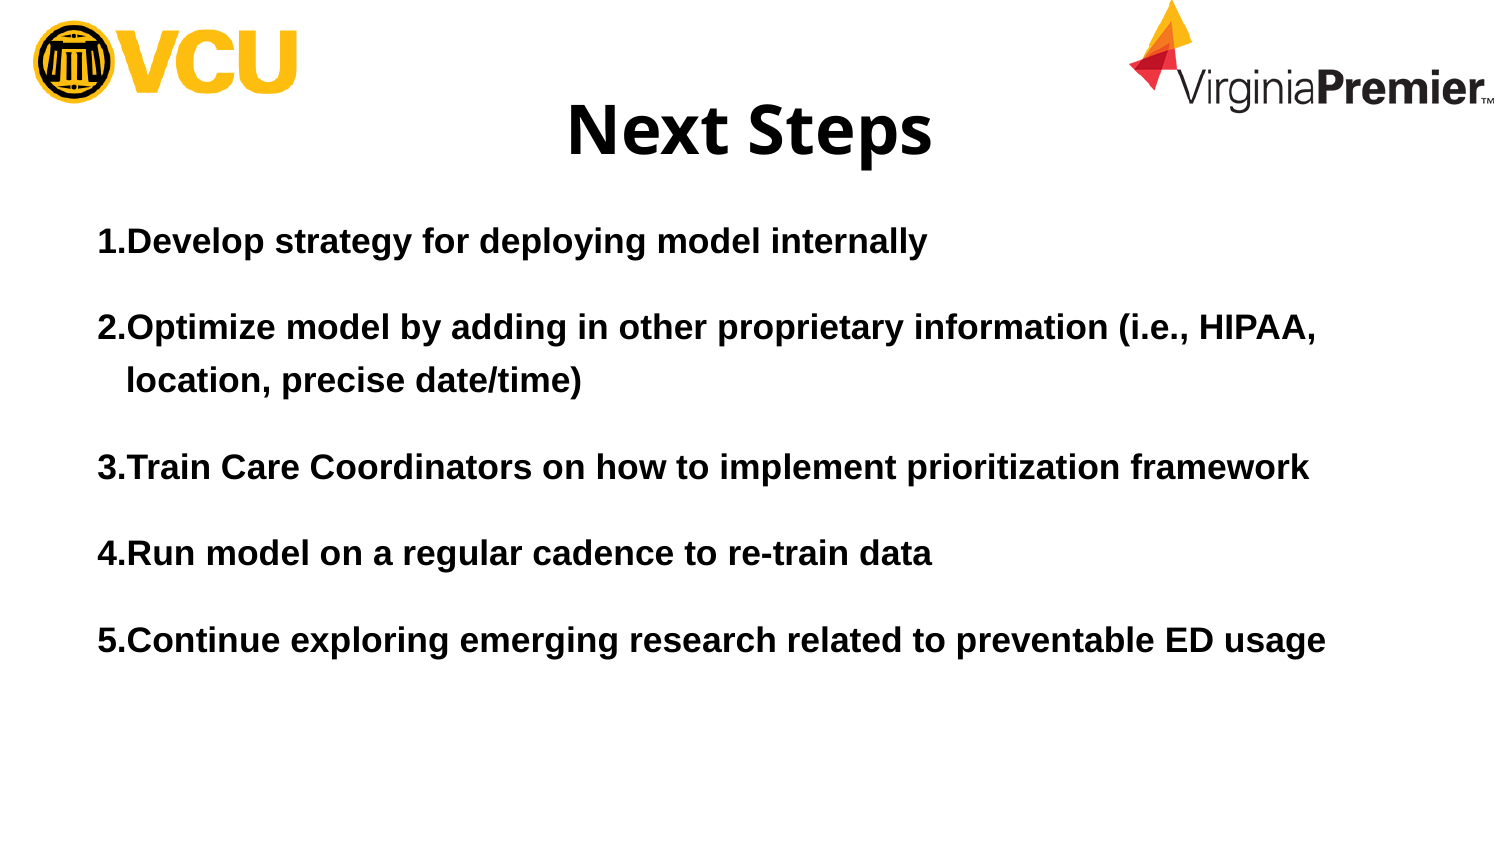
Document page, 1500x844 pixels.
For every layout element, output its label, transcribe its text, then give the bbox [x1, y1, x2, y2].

picture [0, 11, 337, 112]
list Develop strategy for deploying model internally Optimize model by adding in other proprietary information (i.e., HIPAA, location, precise date/time) Train Care Coordinators on how to implement prioritization framework Run model on a regular cadence to re-train data Continue exploring emerging research related to preventable ED usage [71, 201, 1429, 812]
title Next Steps [0, 50, 1500, 214]
picture [1129, 0, 1495, 125]
